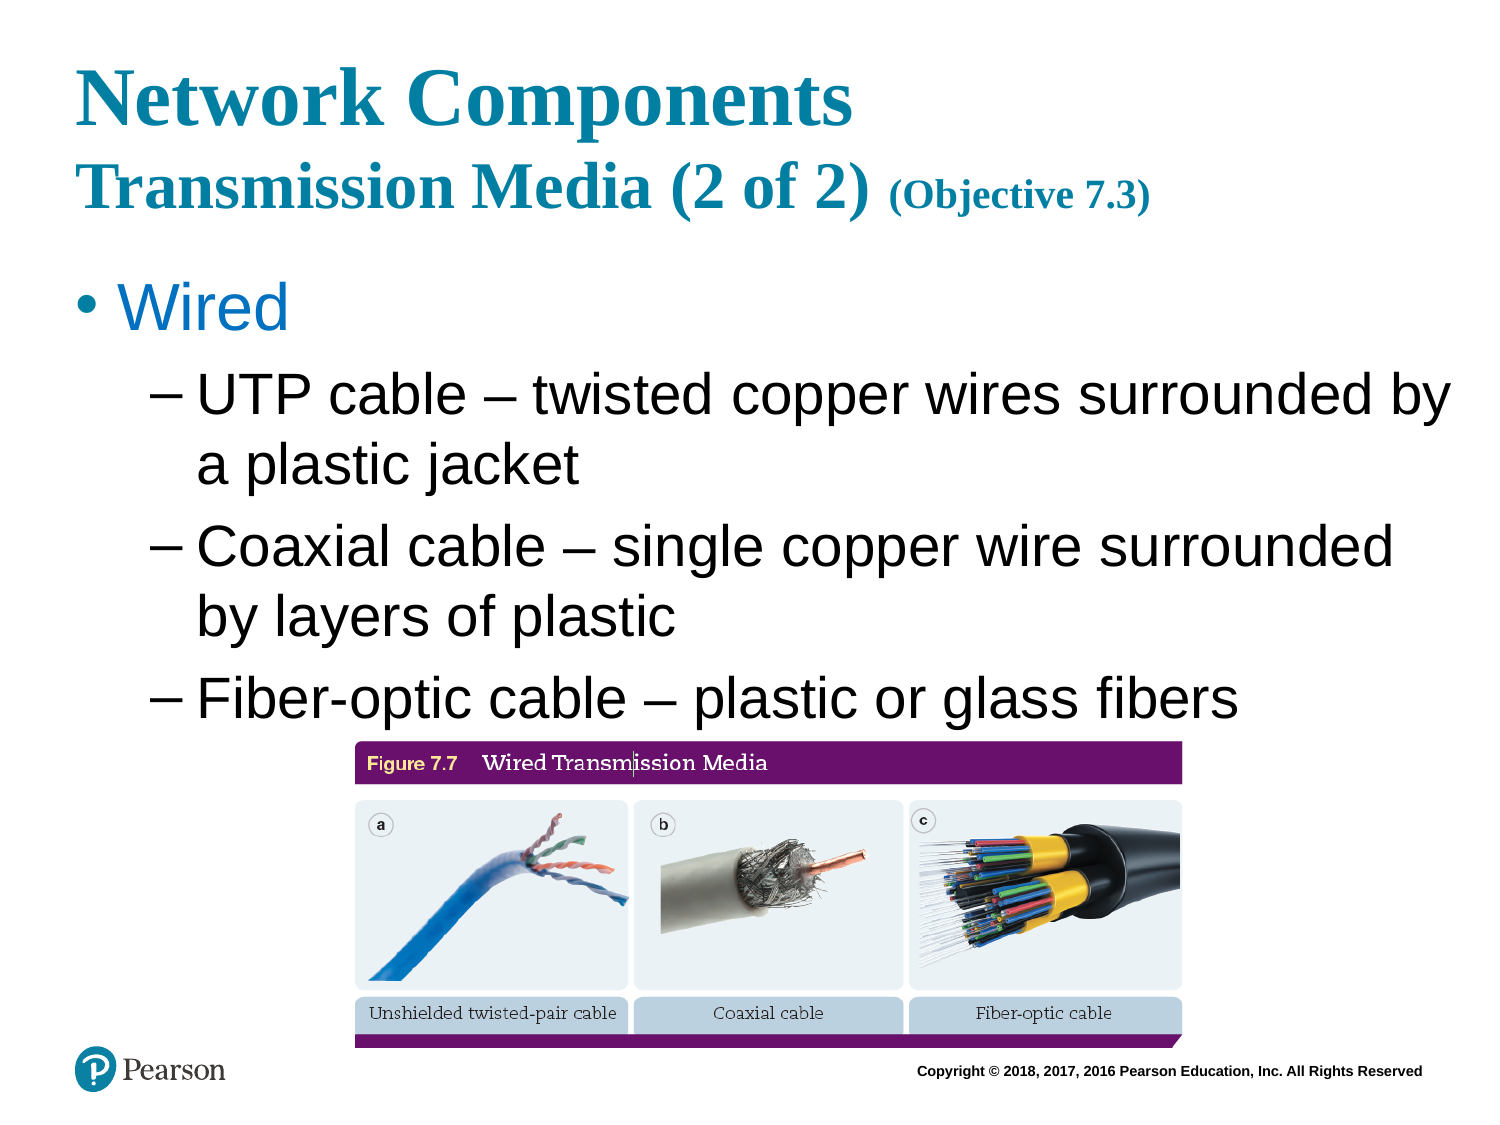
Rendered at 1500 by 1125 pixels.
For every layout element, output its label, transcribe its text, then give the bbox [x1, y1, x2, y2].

title Network Components Transmission Media (2 of 2) (Objective 7.3) [75, 0, 1500, 264]
picture [349, 737, 1188, 1050]
list Wired UTP cable – twisted copper wires surrounded by a plastic jacket Coaxial cable – single copper wire surrounded by layers of plastic Fiber-optic cable – plastic or glass fibers [75, 263, 1463, 1075]
